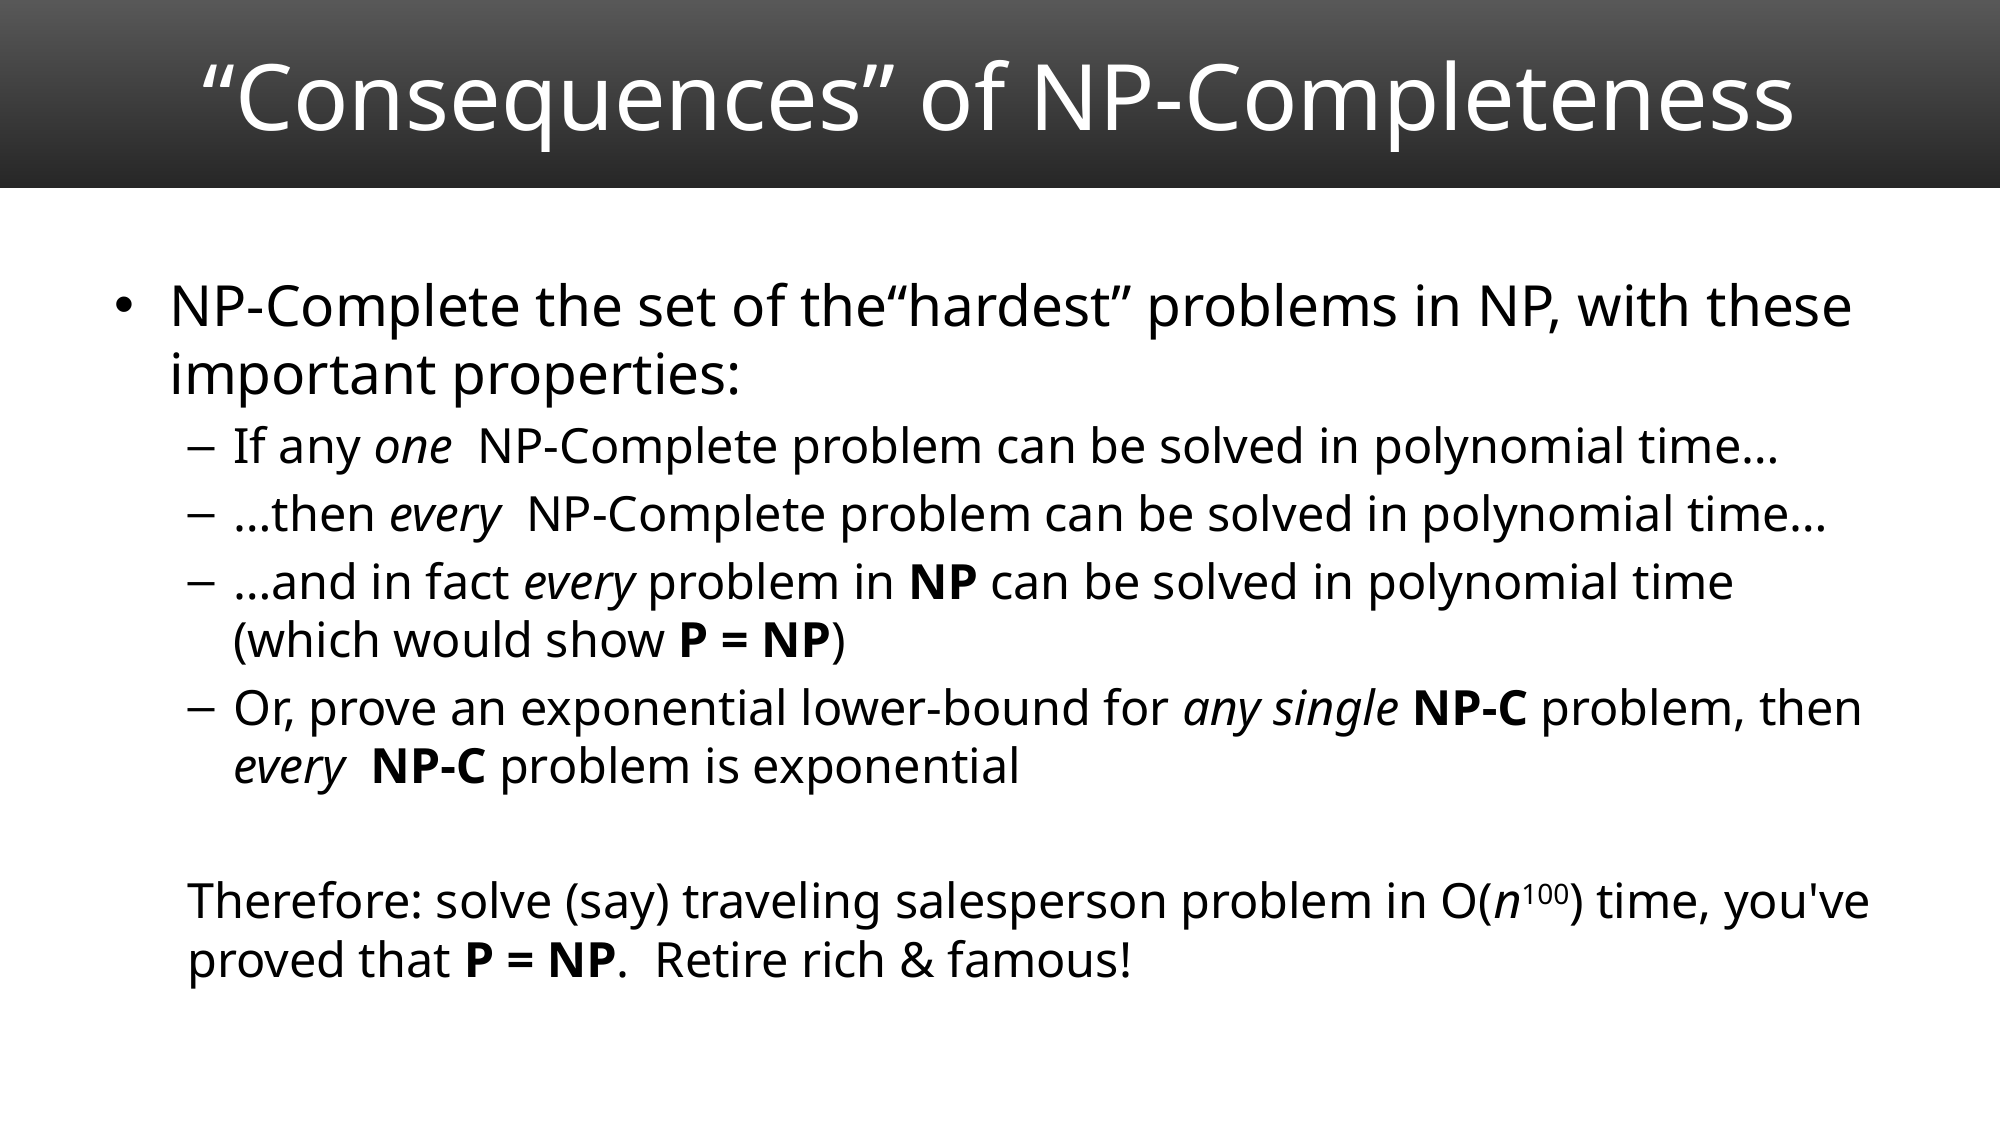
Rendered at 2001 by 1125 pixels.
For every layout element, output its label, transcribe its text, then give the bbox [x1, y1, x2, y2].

list NP-Complete the set of the“hardest” problems in NP, with these important properties: If any one NP-Complete problem can be solved in polynomial time… …then every NP-Complete problem can be solved in polynomial time… …and in fact every problem in NP can be solved in polynomial time (which would show P = NP) Or, prove an exponential lower-bound for any single NP-C problem, then every NP-C problem is exponential Therefore: solve (say) traveling salesperson problem in O(n100) time, you've proved that P = NP. Retire rich & famous! [99, 262, 1900, 1005]
title “Consequences” of NP-Completeness [99, 24, 1900, 163]
